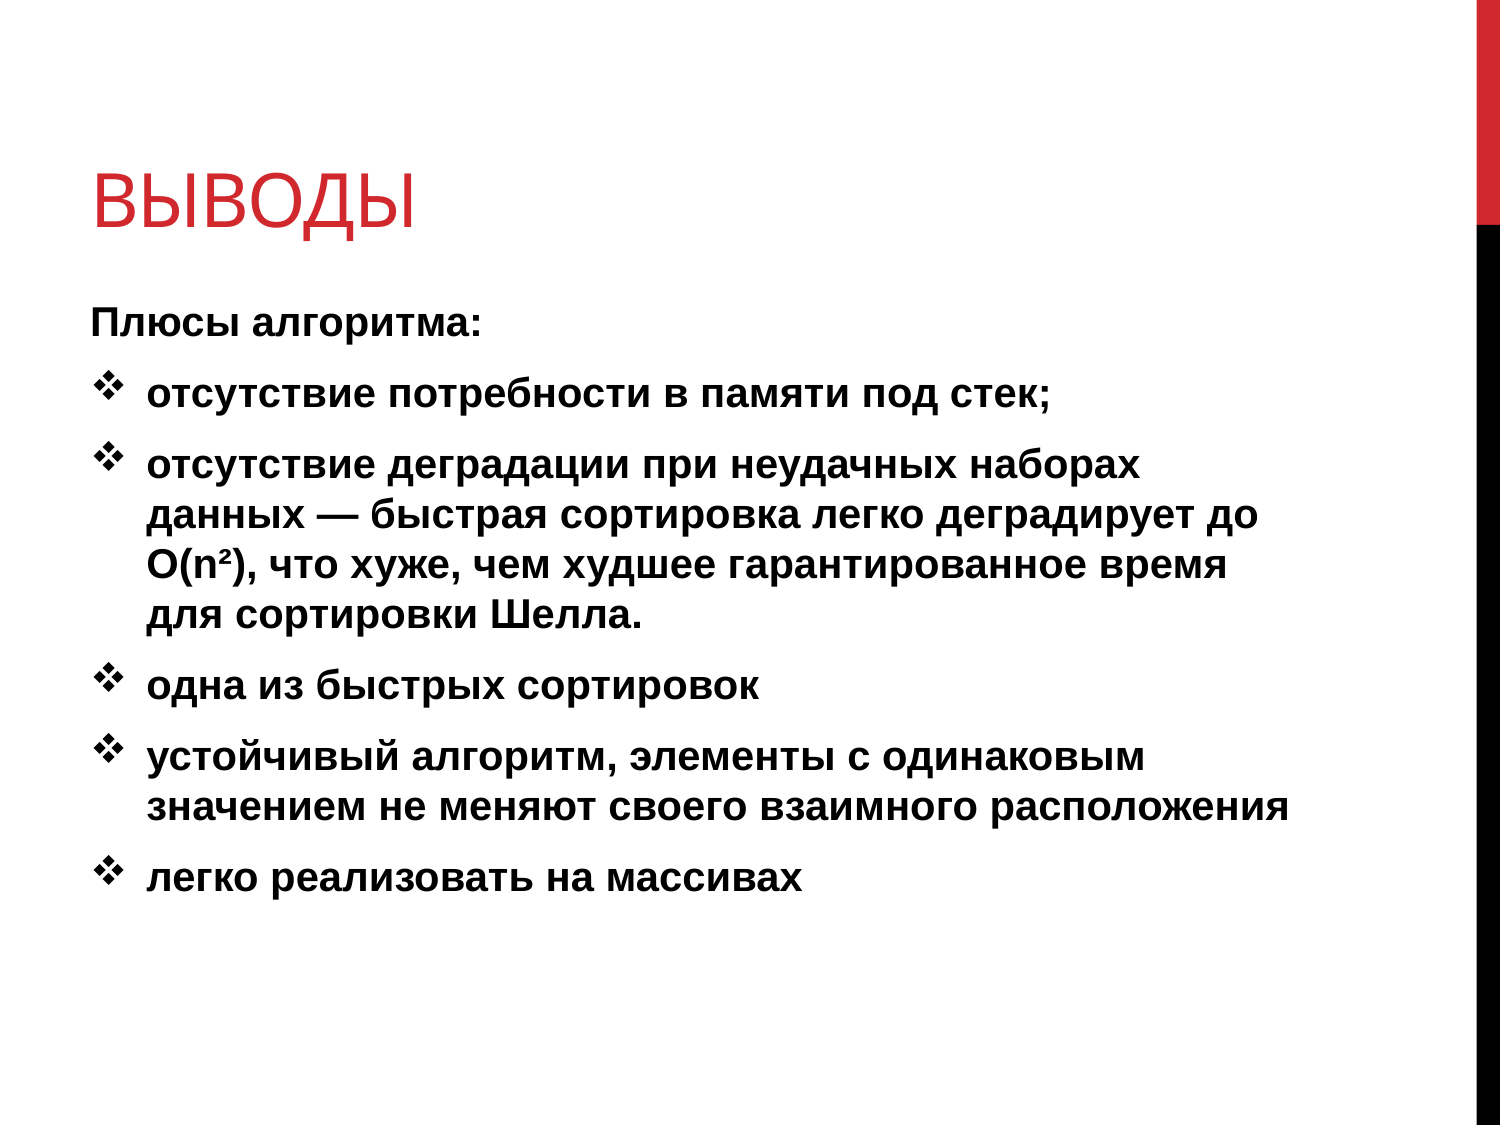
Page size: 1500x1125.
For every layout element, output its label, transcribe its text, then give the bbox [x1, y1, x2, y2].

title выводы [75, 25, 1025, 250]
list Плюсы алгоритма: отсутствие потребности в памяти под стек; отсутствие деградации при неудачных наборах данных — быстрая сортировка легко деградирует до O(n²), что хуже, чем худшее гарантированное время для сортировки Шелла. одна из быстрых сортировок устойчивый алгоритм, элементы с одинаковым значением не меняют своего взаимного расположения легко реализовать на массивах [75, 287, 1325, 1005]
